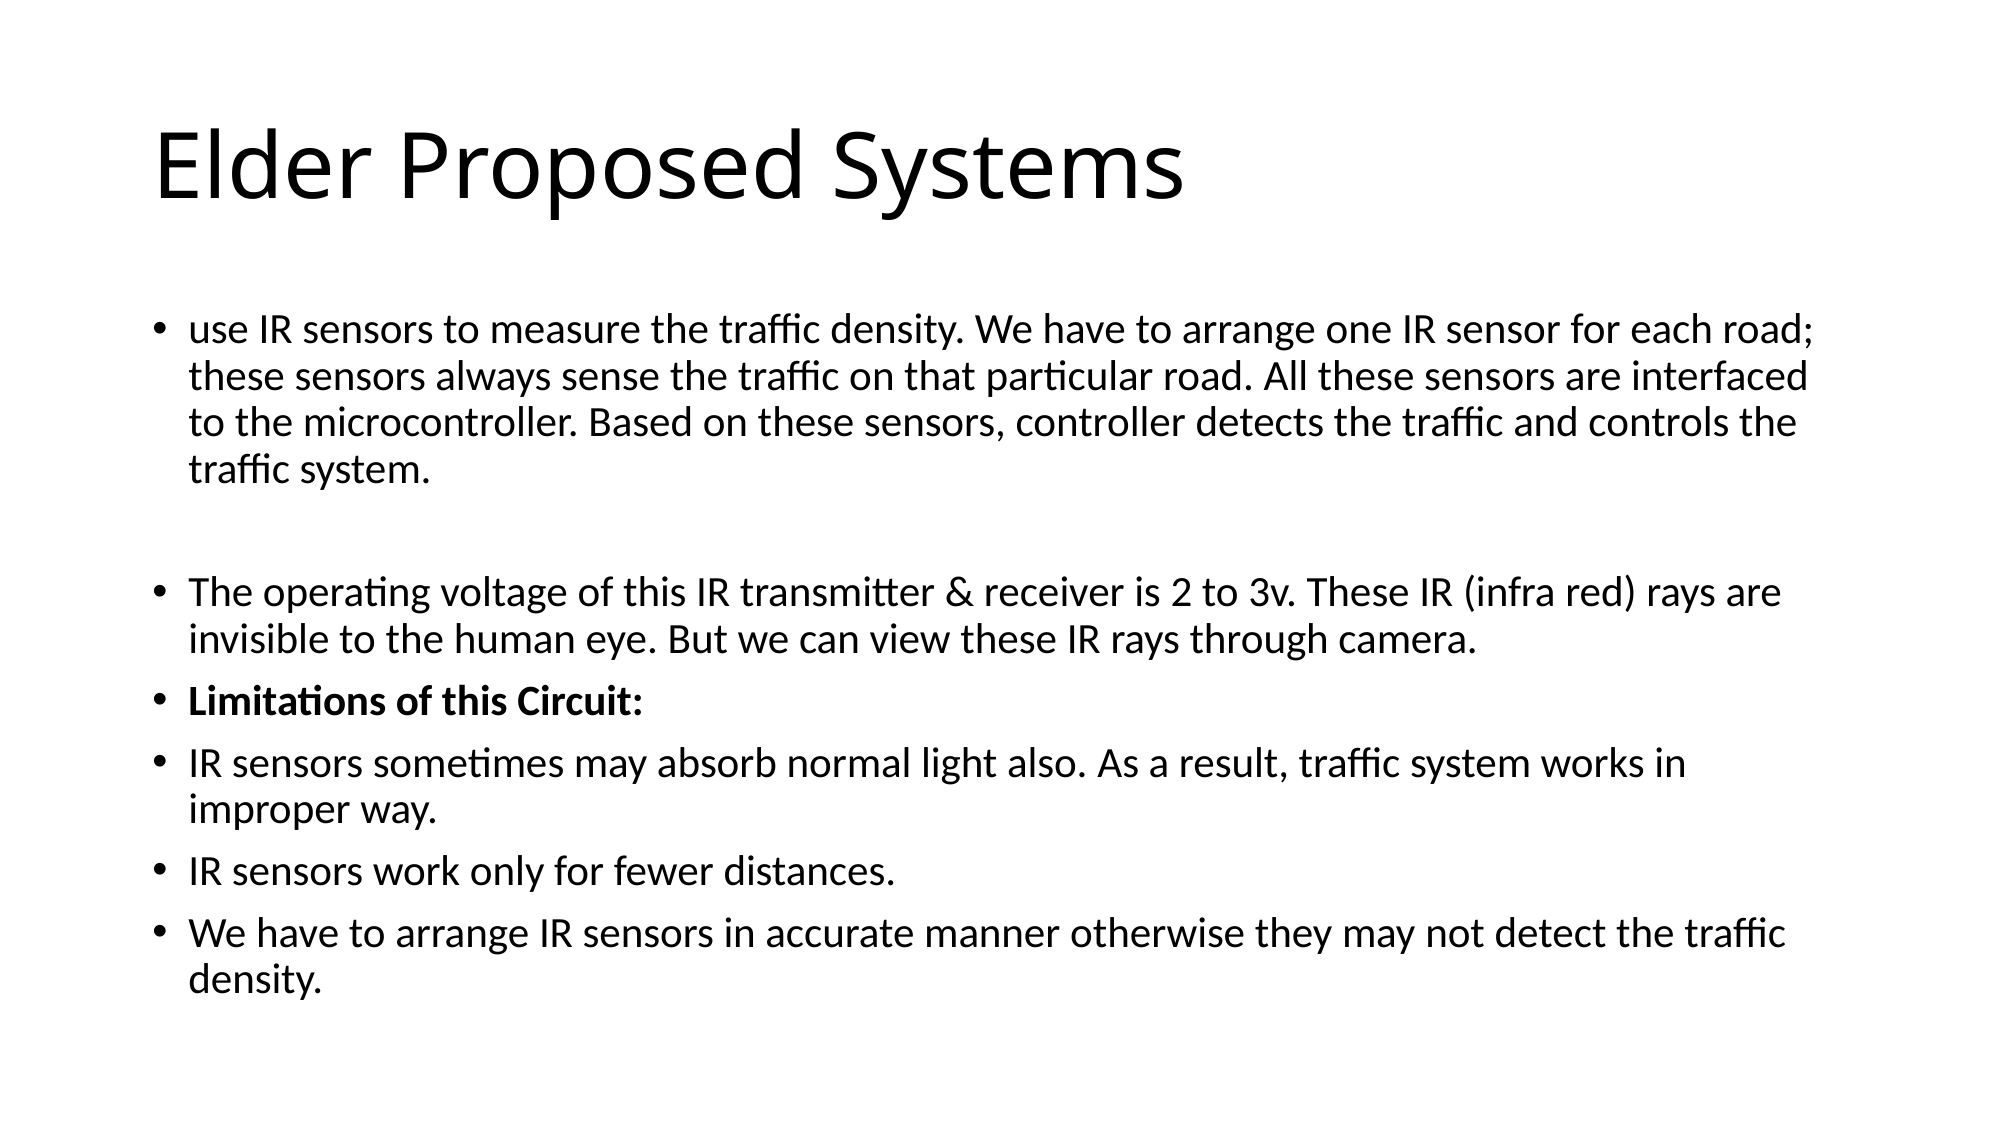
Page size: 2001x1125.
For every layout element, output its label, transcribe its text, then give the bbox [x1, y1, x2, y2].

title Elder Proposed Systems [137, 59, 1863, 278]
list use IR sensors to measure the traffic density. We have to arrange one IR sensor for each road; these sensors always sense the traffic on that particular road. All these sensors are interfaced to the microcontroller. Based on these sensors, controller detects the traffic and controls the traffic system. The operating voltage of this IR transmitter & receiver is 2 to 3v. These IR (infra red) rays are invisible to the human eye. But we can view these IR rays through camera. Limitations of this Circuit: IR sensors sometimes may absorb normal light also. As a result, traffic system works in improper way. IR sensors work only for fewer distances. We have to arrange IR sensors in accurate manner otherwise they may not detect the traffic density. [137, 299, 1863, 1014]
